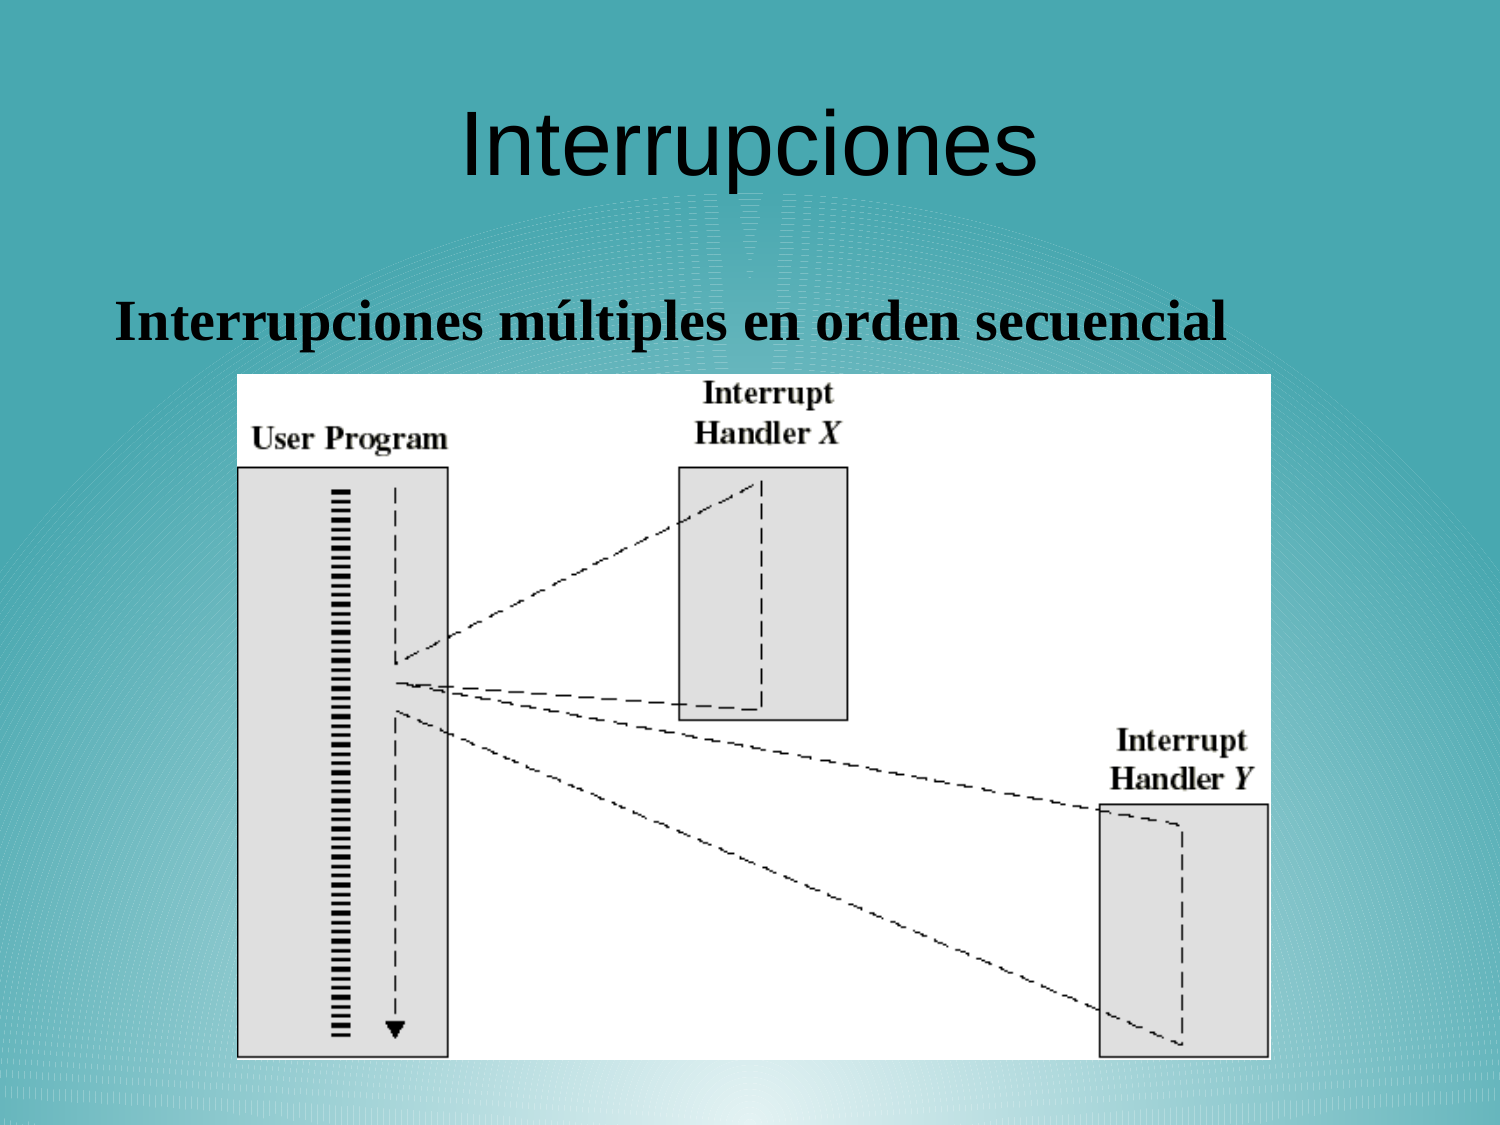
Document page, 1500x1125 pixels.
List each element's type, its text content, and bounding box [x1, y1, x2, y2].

text_box Interrupciones múltiples en orden secuencial [99, 275, 1245, 360]
title Interrupciones [75, 45, 1425, 233]
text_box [237, 374, 1271, 1060]
